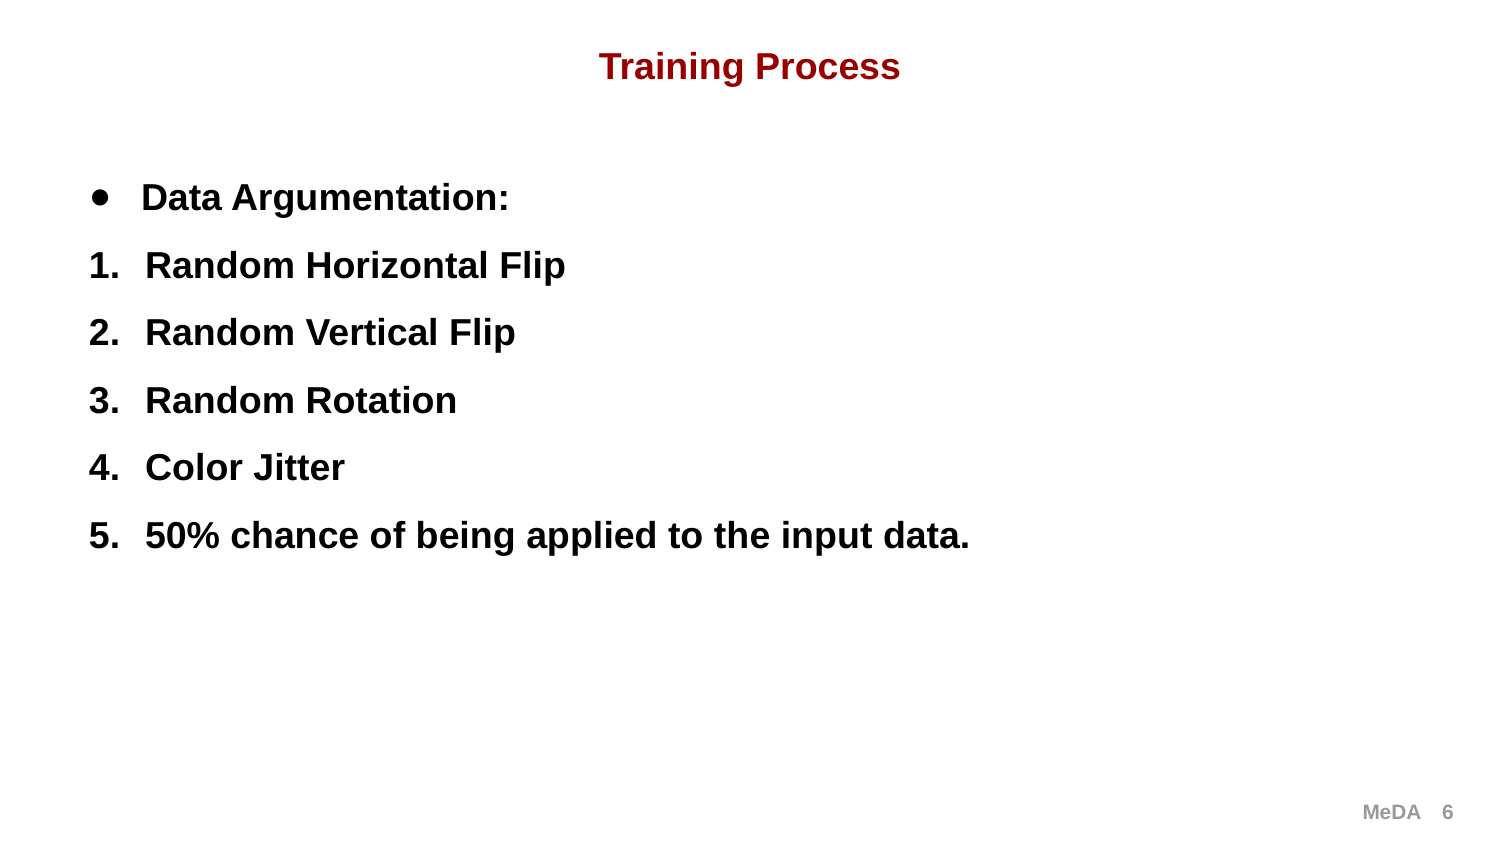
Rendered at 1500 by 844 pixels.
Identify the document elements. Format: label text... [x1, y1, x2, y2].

text_box Data Argumentation: Random Horizontal Flip Random Vertical Flip Random Rotation Color Jitter 50% chance of being applied to the input data. [51, 135, 1449, 811]
subtitle Training Process [193, 43, 1307, 86]
slide_number 6 [1378, 779, 1469, 844]
